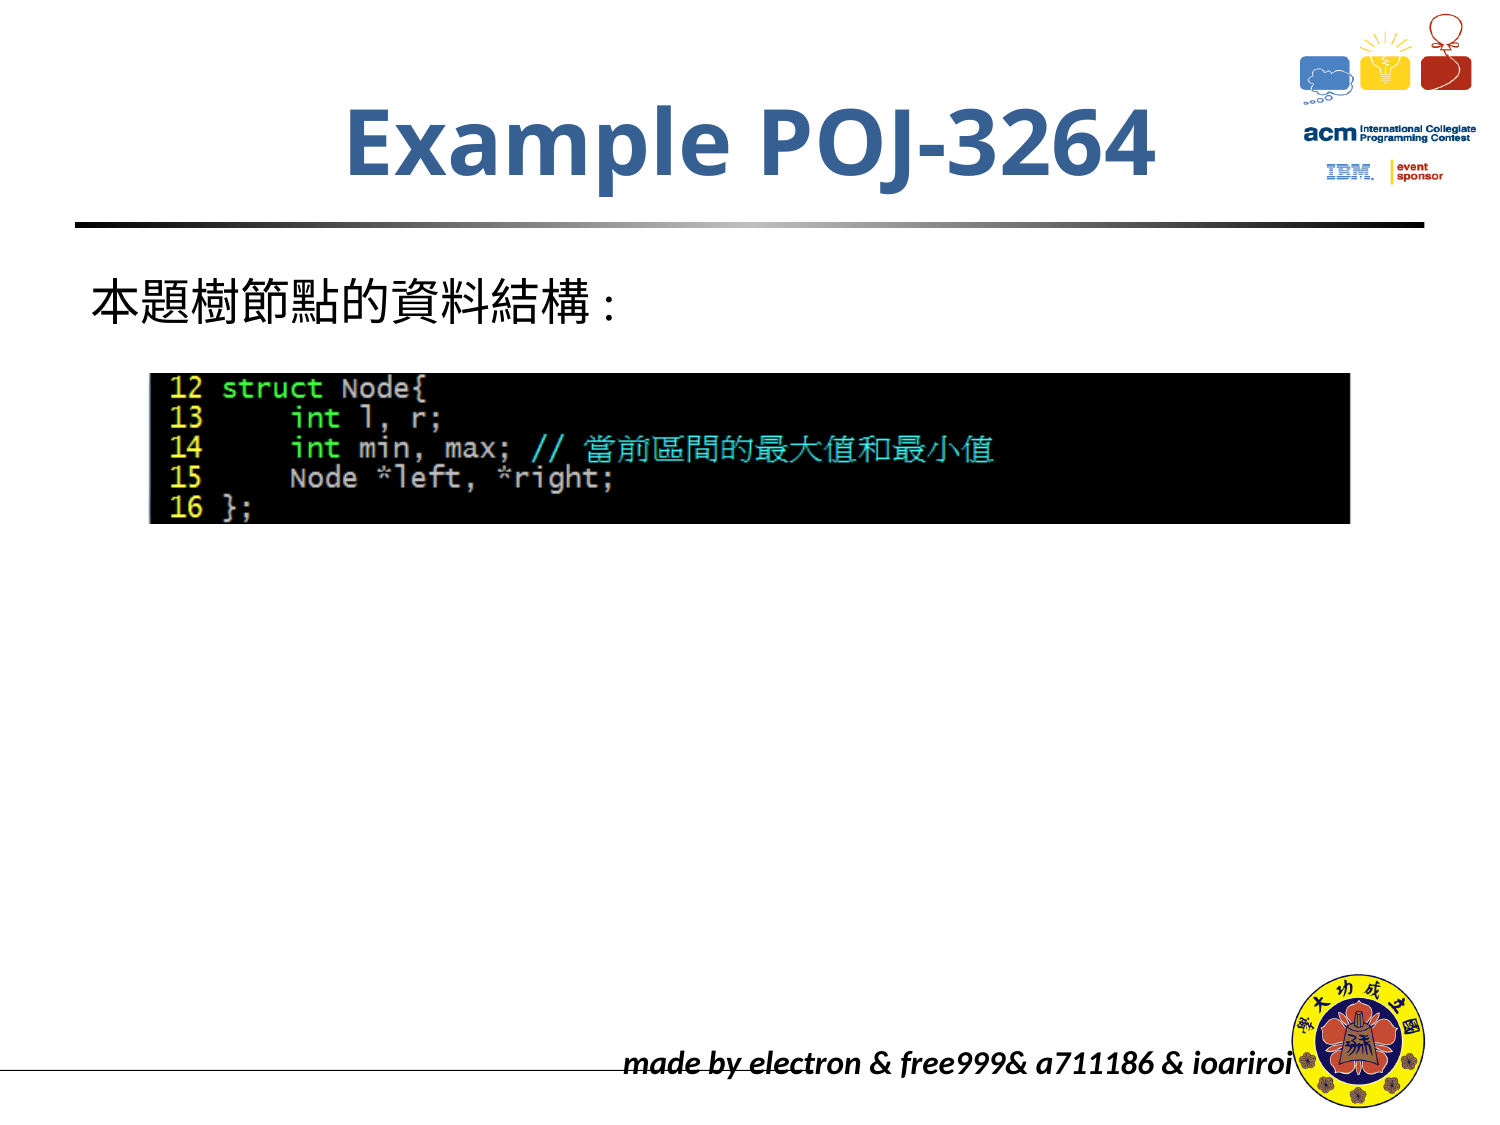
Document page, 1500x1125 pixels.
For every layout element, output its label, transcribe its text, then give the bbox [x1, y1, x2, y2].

picture [1292, 12, 1480, 188]
title Example POJ-3264 [75, 45, 1425, 233]
picture [1282, 970, 1431, 1114]
picture [147, 372, 1353, 524]
list 本題樹節點的資料結構: [75, 262, 1425, 1005]
